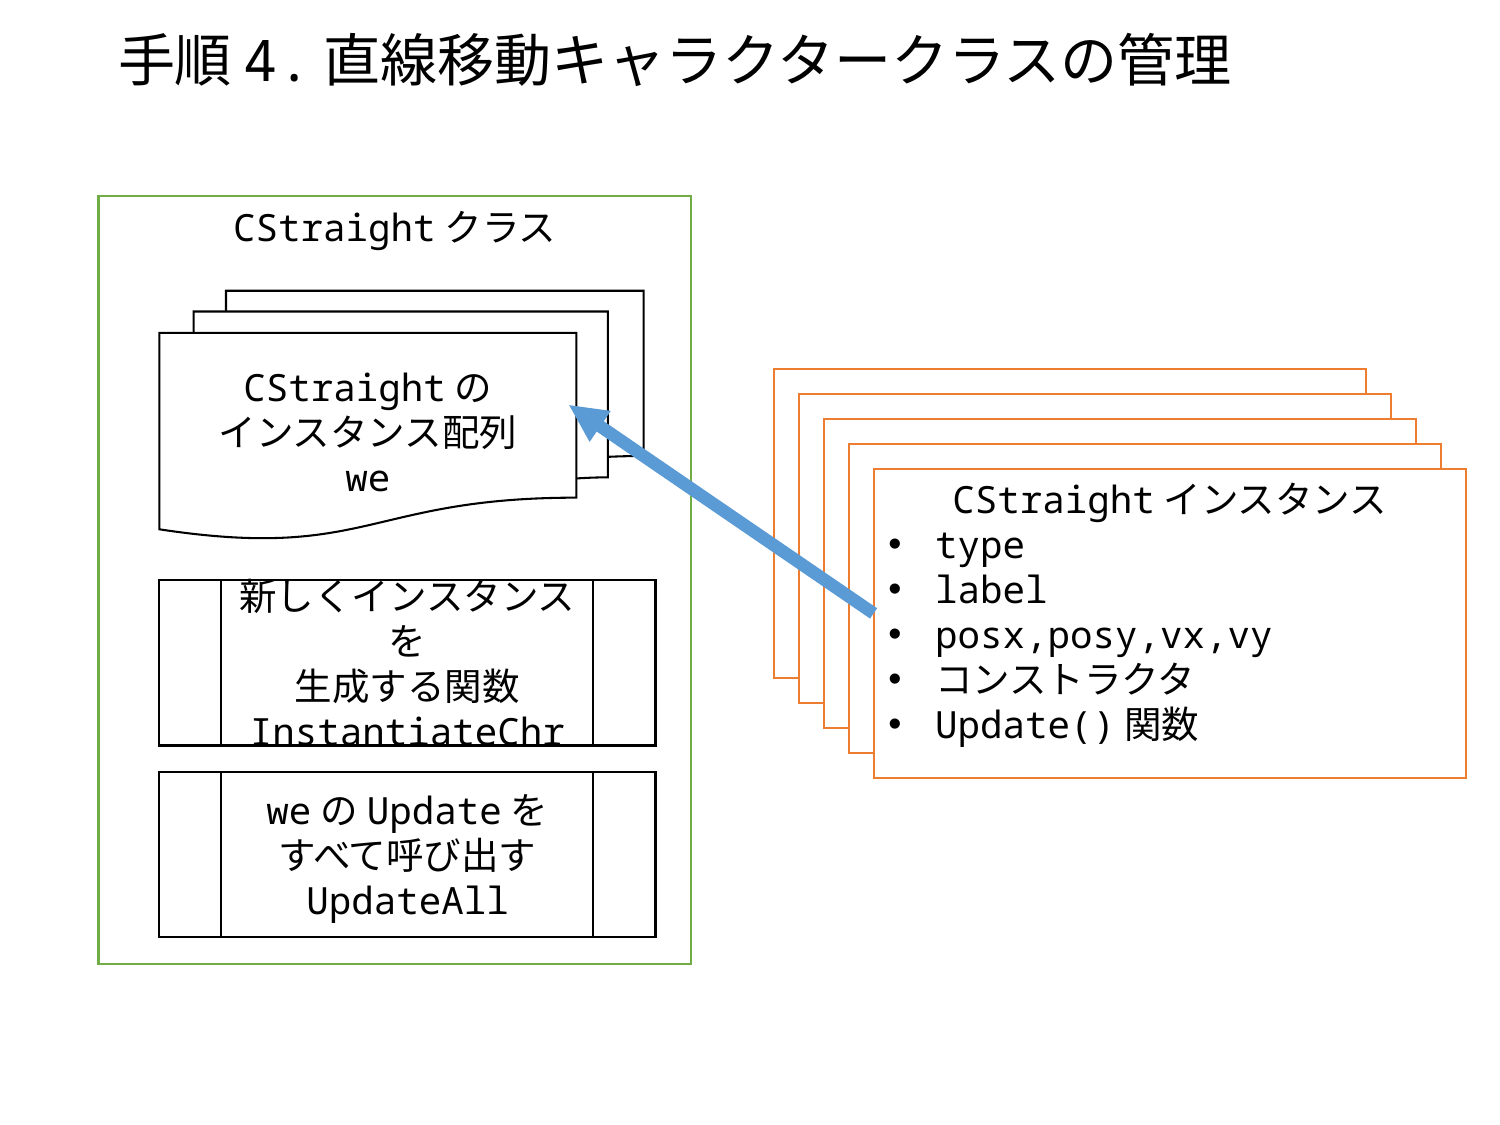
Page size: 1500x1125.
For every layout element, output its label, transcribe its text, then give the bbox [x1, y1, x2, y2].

text_box [798, 614, 823, 704]
text_box [773, 368, 1367, 405]
text_box [773, 614, 798, 679]
text_box [823, 614, 848, 729]
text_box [569, 405, 874, 614]
text_box [798, 393, 1392, 418]
text_box [874, 443, 1442, 468]
text_box CStraightクラス [97, 195, 692, 965]
text_box 新しくインスタンスを 生成する関数 InstantiateChr [158, 579, 657, 747]
text_box weのUpdateを すべて呼び出す UpdateAll [158, 771, 657, 938]
text_box CStraightの インスタンス配列 we [158, 289, 645, 540]
title 手順4.直線移動キャラクタークラスの管理 [103, 3, 1397, 122]
text_box [848, 614, 873, 754]
text_box CStraightインスタンス type label posx,posy,vx,vy コンストラクタ Update()関数 [873, 468, 1467, 779]
text_box [874, 418, 1417, 443]
